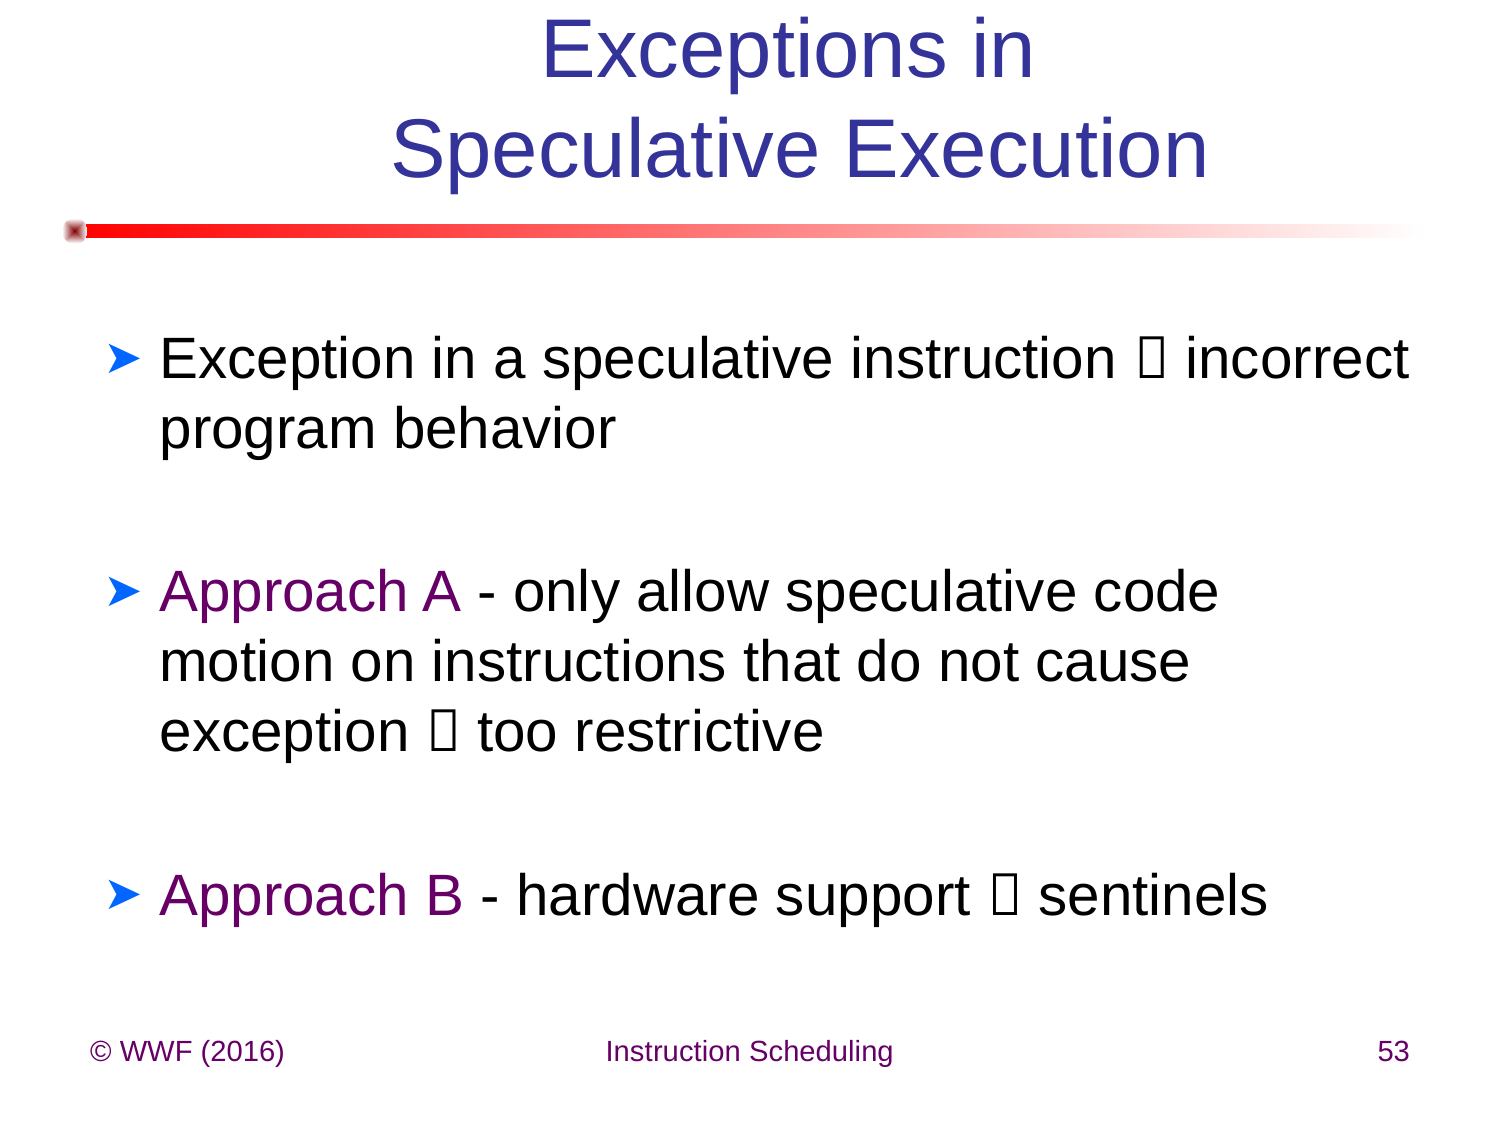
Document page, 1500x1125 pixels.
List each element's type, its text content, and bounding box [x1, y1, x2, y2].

list Exception in a speculative instruction  incorrect program behavior Approach A - only allow speculative code motion on instructions that do not cause exception  too restrictive Approach B - hardware support  sentinels [88, 312, 1425, 971]
footer Instruction Scheduling [512, 1024, 988, 1103]
slide_number © WWF (2016) [75, 1024, 425, 1103]
title Exceptions in Speculative Execution [162, 0, 1438, 188]
slide_number 53 [1074, 1024, 1425, 1103]
